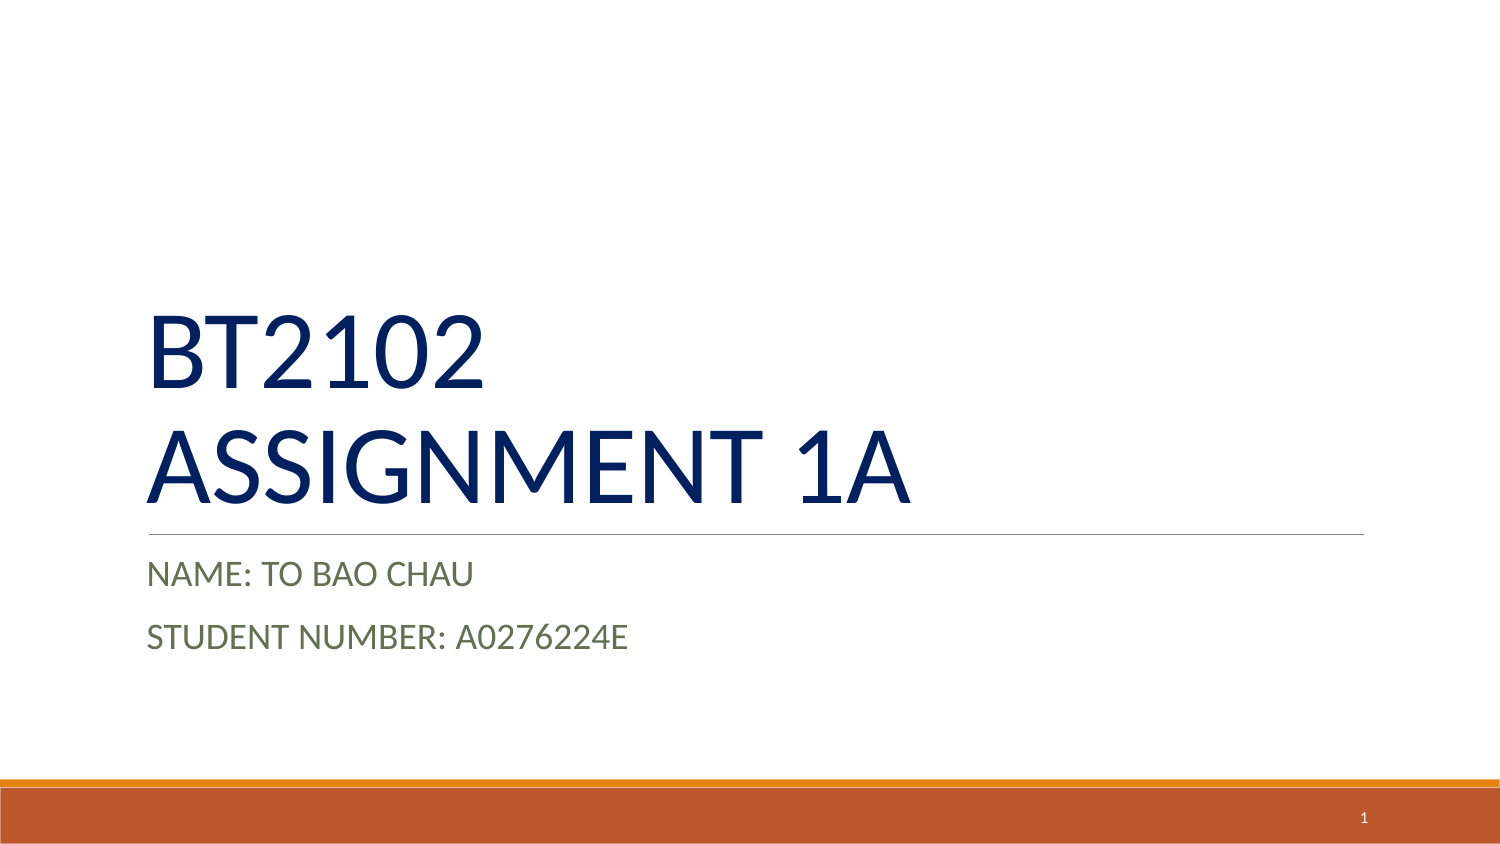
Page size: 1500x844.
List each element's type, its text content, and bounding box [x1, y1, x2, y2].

title BT2102 ASSIGNMENT 1A [135, 291, 1373, 533]
slide_number 1 [1218, 794, 1380, 840]
subtitle NAME: TO BAO CHAU STUDENT NUMBER: A0276224E [135, 548, 1373, 777]
